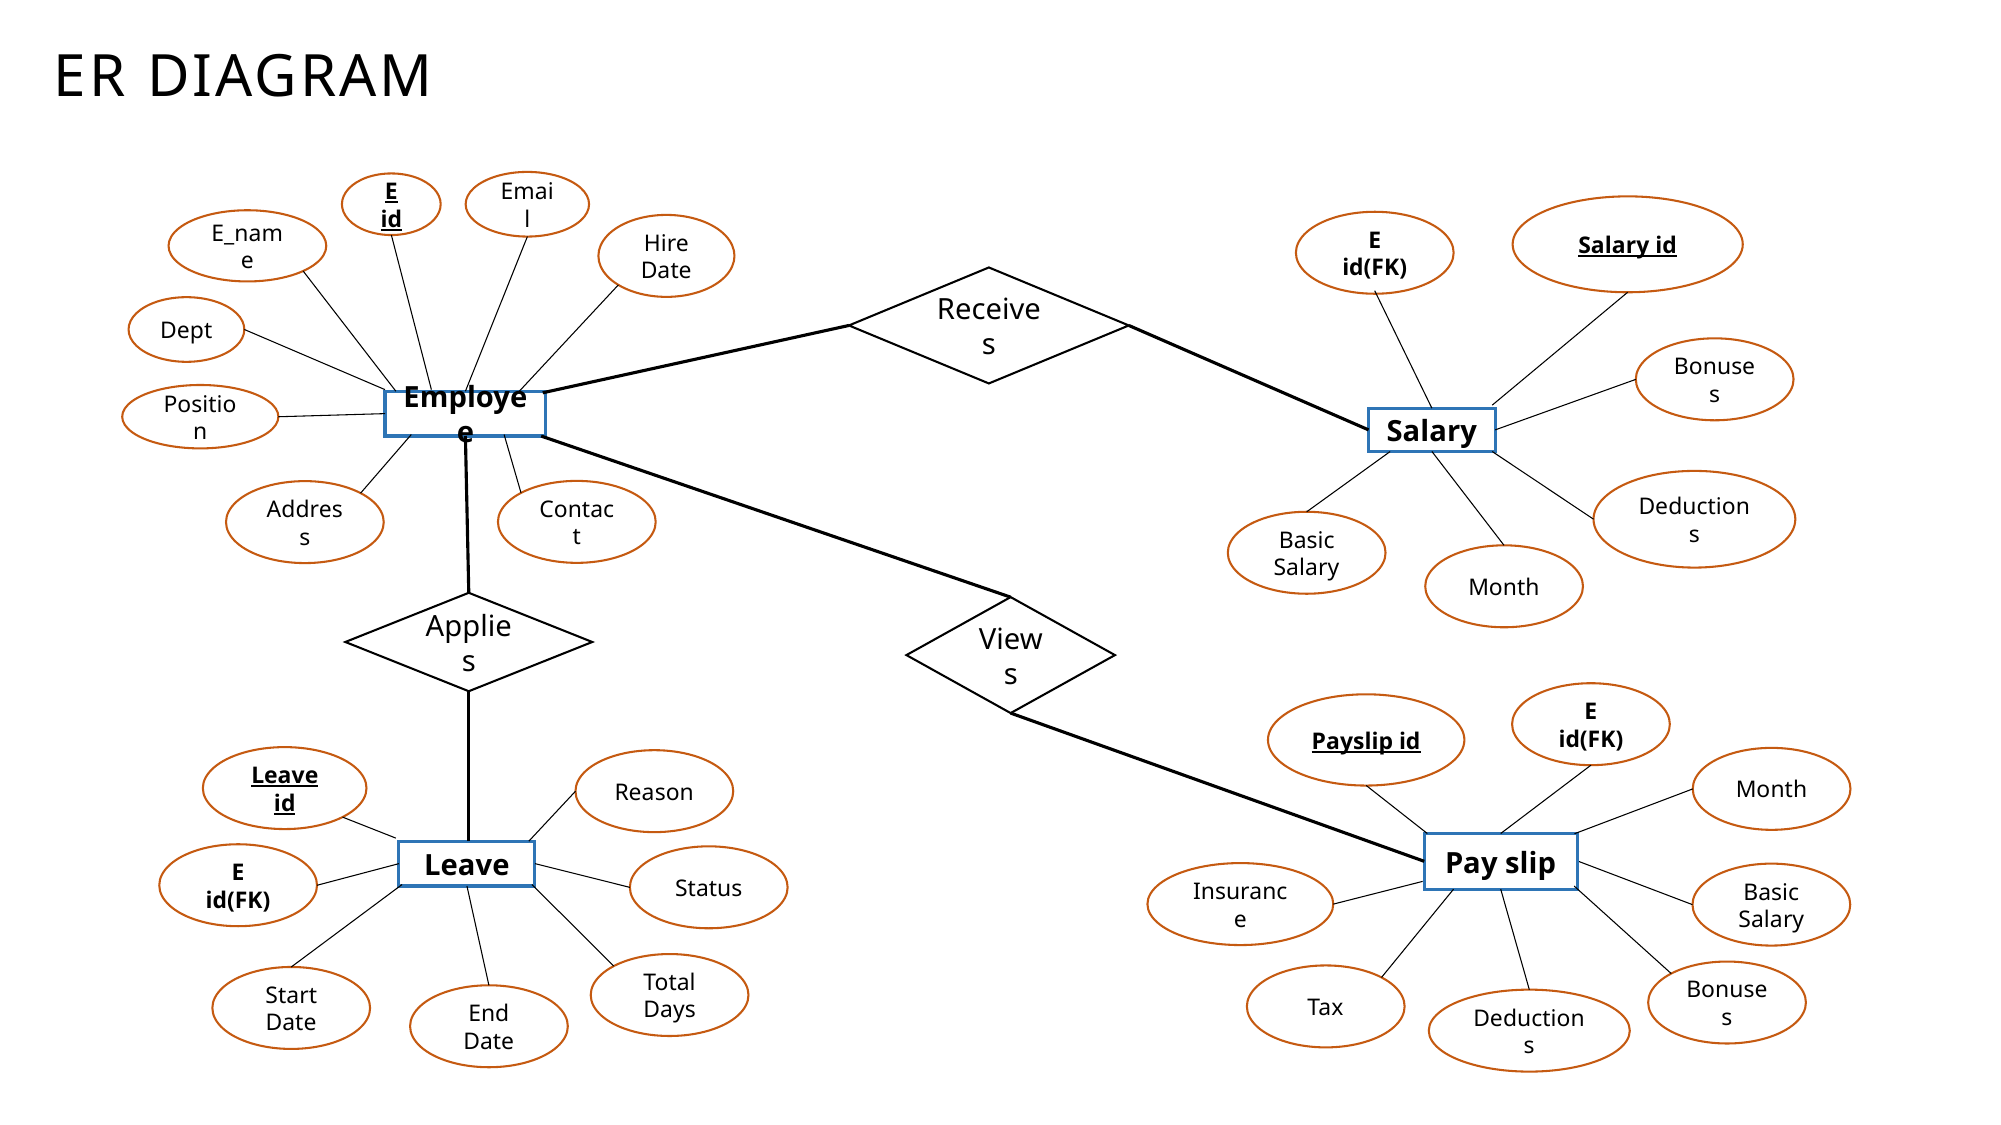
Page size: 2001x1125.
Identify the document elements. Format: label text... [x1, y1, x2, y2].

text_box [316, 863, 399, 884]
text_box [291, 884, 403, 968]
text_box E id(FK) [1294, 210, 1455, 295]
text_box Receives [849, 266, 1129, 385]
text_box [303, 270, 396, 392]
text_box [1374, 290, 1432, 409]
text_box Pay slip [1423, 832, 1578, 890]
text_box Basic Salary [1226, 510, 1387, 595]
text_box Reason [574, 749, 735, 834]
text_box Bonuses [1634, 337, 1795, 422]
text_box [1495, 379, 1636, 430]
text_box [541, 435, 1011, 598]
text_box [619, 325, 849, 393]
text_box Email [464, 170, 591, 238]
text_box E id(FK) [158, 843, 316, 928]
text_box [342, 817, 396, 839]
text_box Applies [342, 592, 596, 692]
text_box Leave [398, 840, 536, 887]
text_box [1574, 885, 1672, 974]
text_box Hire Date [597, 213, 736, 298]
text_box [391, 235, 432, 390]
text_box Position [121, 383, 280, 450]
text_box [1333, 881, 1423, 905]
text_box E_name [167, 209, 328, 283]
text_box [465, 236, 528, 392]
text_box Start Date [211, 965, 372, 1050]
text_box E id(FK) [1511, 682, 1671, 767]
text_box Month [1424, 544, 1585, 629]
text_box E id [340, 172, 442, 237]
text_box Address [224, 480, 385, 565]
text_box Deductions [1427, 988, 1631, 1073]
text_box Salary [1368, 407, 1496, 453]
text_box Tax [1245, 964, 1406, 1049]
text_box Dept [127, 296, 246, 363]
text_box Total Days [589, 953, 750, 1038]
text_box Bonuses [1647, 960, 1807, 1045]
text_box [1500, 765, 1591, 834]
text_box Payslip id [1285, 693, 1466, 778]
text_box Salary id [1511, 195, 1744, 294]
text_box Basic Salary [1691, 862, 1852, 947]
text_box Views [904, 596, 1118, 714]
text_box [1574, 788, 1693, 834]
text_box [1579, 861, 1693, 905]
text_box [504, 434, 521, 493]
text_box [466, 885, 489, 986]
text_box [1500, 889, 1530, 990]
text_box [1306, 451, 1391, 512]
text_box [1010, 713, 1425, 862]
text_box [528, 791, 576, 842]
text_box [1505, 451, 1594, 520]
text_box Status [628, 845, 789, 930]
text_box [278, 413, 386, 417]
title ER Diagram [0, 0, 488, 155]
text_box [516, 284, 619, 395]
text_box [1128, 325, 1369, 430]
text_box Employee [384, 390, 547, 437]
text_box Leave id [201, 746, 368, 831]
text_box Deductions [1592, 469, 1797, 569]
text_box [1492, 292, 1628, 406]
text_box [531, 884, 614, 967]
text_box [465, 436, 469, 593]
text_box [360, 434, 412, 494]
text_box End Date [409, 984, 569, 1069]
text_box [1381, 889, 1454, 978]
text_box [1431, 451, 1505, 546]
text_box Month [1691, 746, 1852, 831]
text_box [534, 863, 630, 888]
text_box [244, 329, 303, 390]
text_box Contact [496, 484, 541, 560]
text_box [1366, 785, 1428, 834]
text_box Insurance [1146, 862, 1335, 947]
